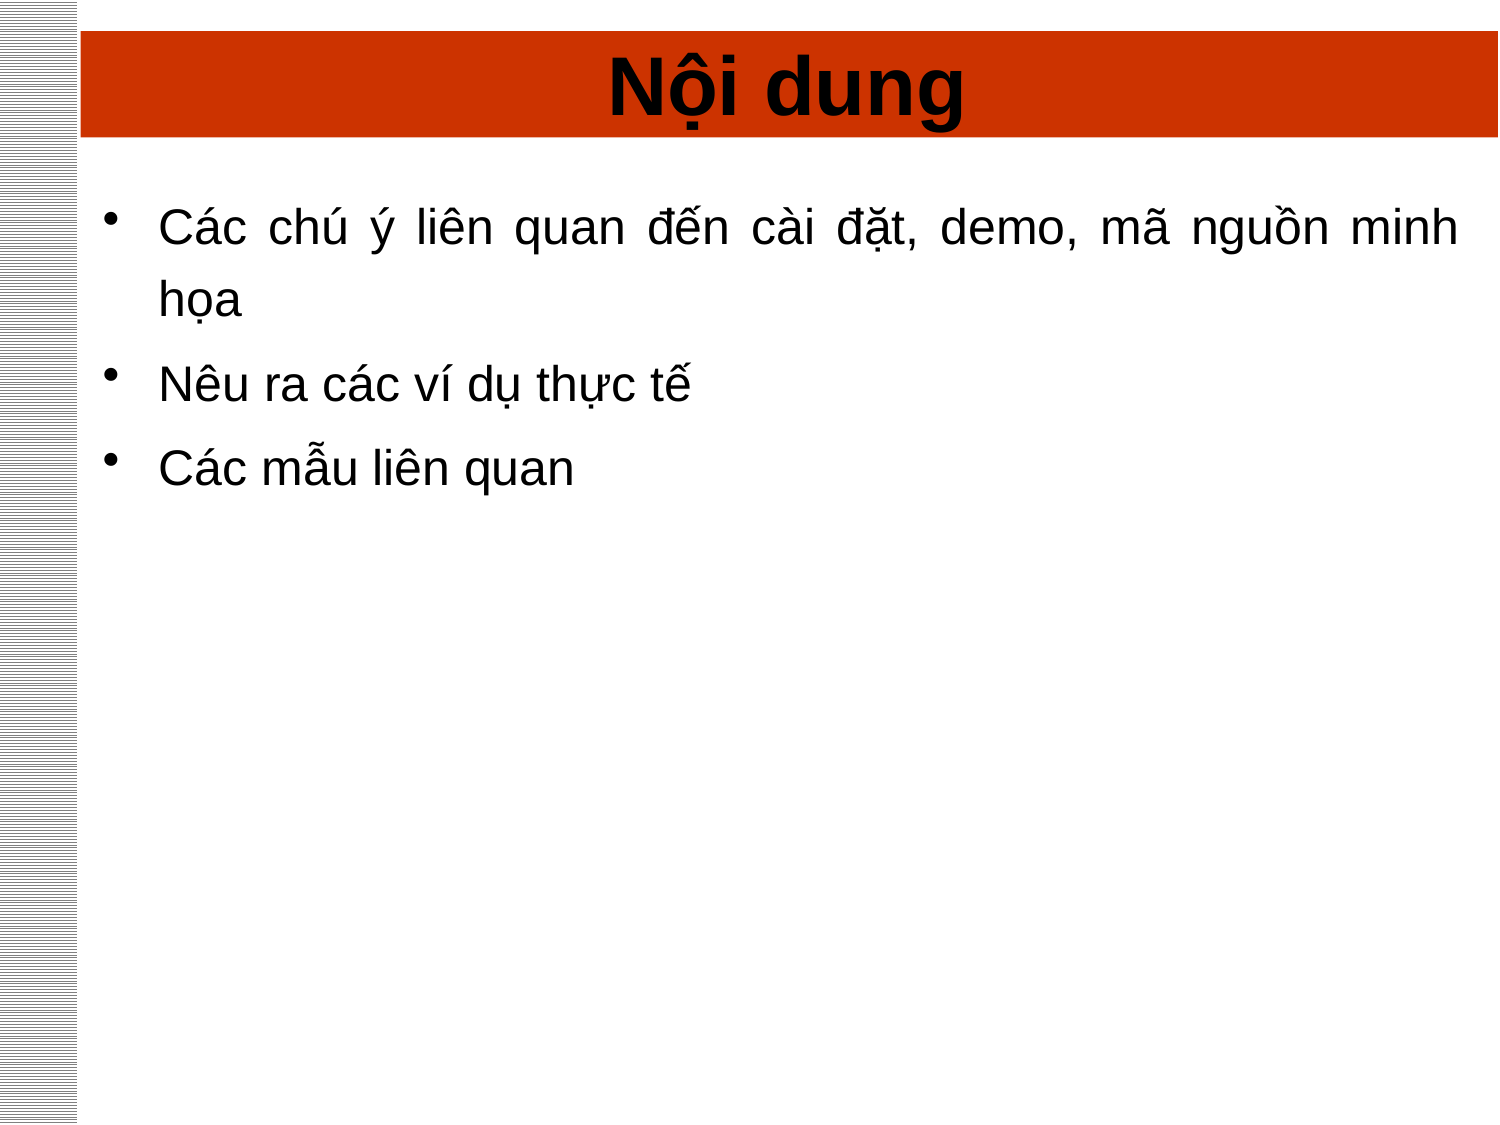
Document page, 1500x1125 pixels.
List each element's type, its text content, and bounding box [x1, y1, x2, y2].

title Nội dung [75, 24, 1500, 138]
list Các chú ý liên quan đến cài đặt, demo, mã nguồn minh họa Nêu ra các ví dụ thực tế Các mẫu liên quan [87, 174, 1475, 1100]
